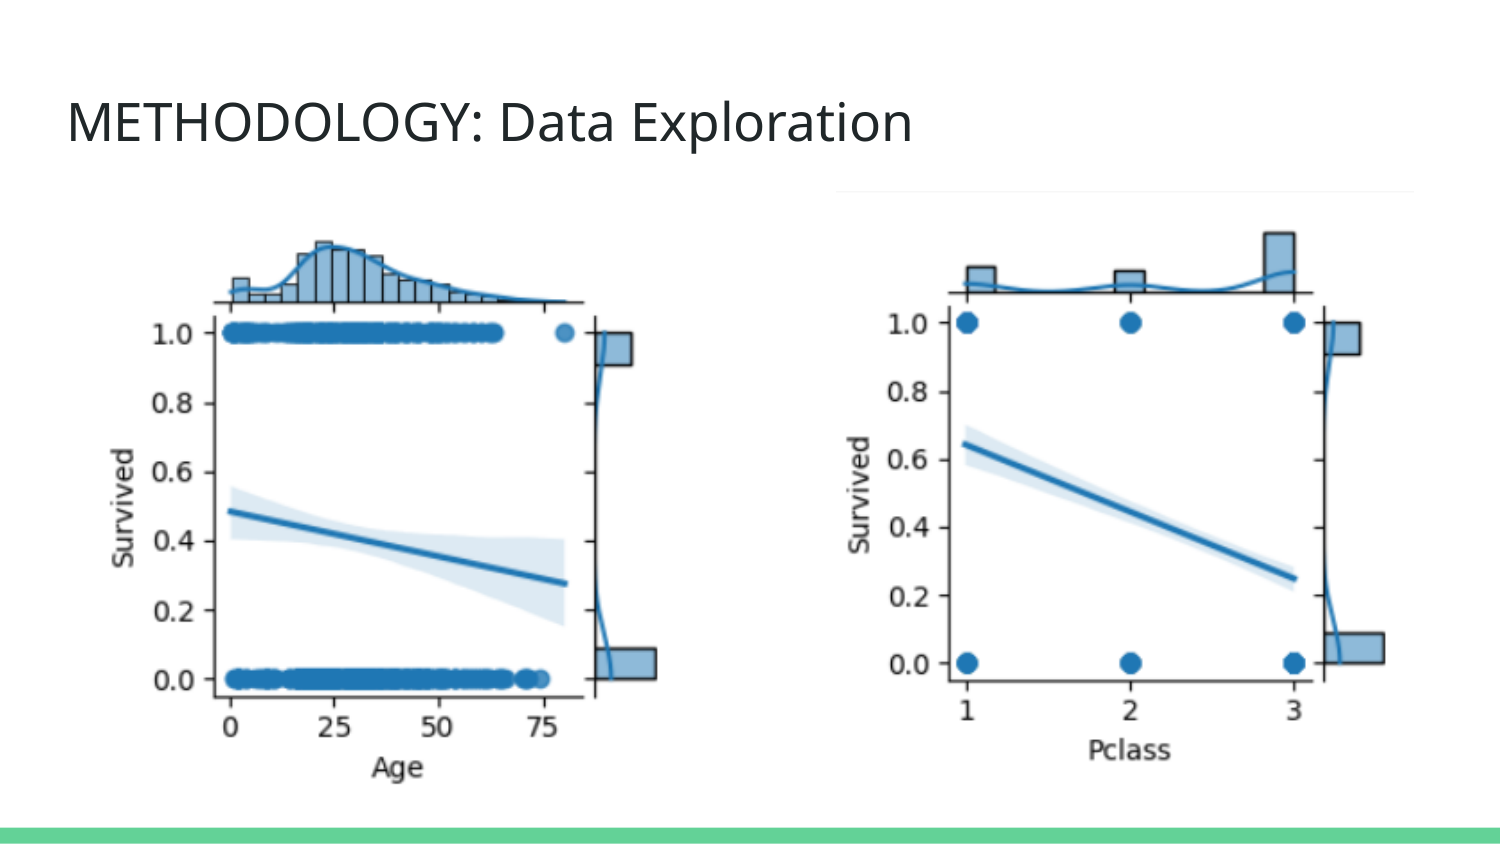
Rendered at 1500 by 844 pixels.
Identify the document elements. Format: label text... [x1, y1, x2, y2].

picture [69, 217, 700, 804]
picture [836, 191, 1414, 796]
title METHODOLOGY: Data Exploration [51, 72, 1449, 167]
